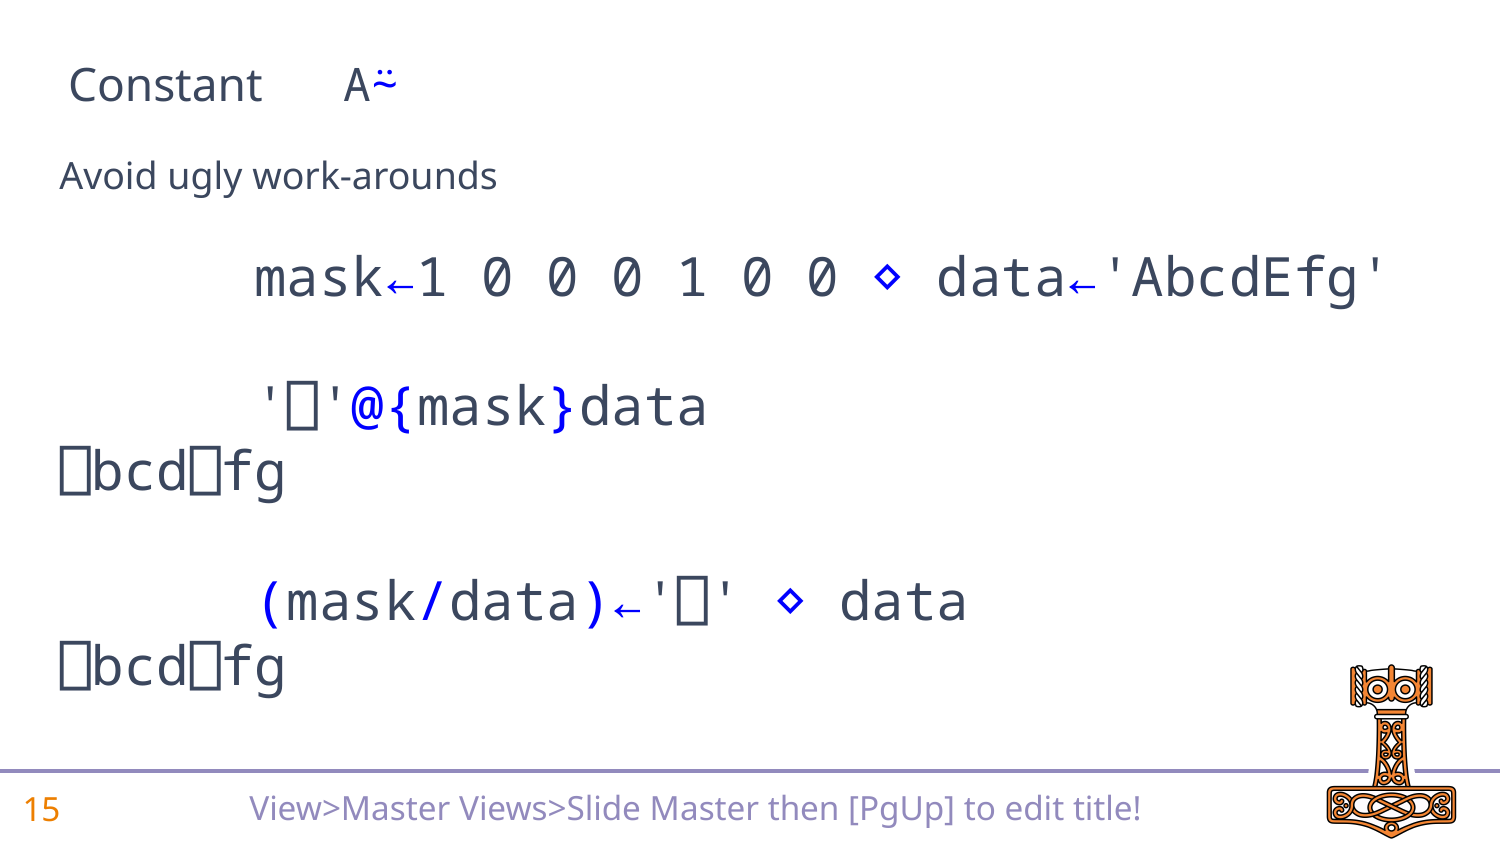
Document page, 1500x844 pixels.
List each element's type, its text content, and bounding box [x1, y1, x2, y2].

text_box Constant A⍨ [53, 47, 1202, 119]
picture [1320, 655, 1461, 844]
text_box Avoid ugly work-arounds mask←1 0 0 0 1 0 0 ⋄ data←'AbcdEfg' '⎕'@{mask}data ⎕bcd⎕fg (mask/data)←'⎕' ⋄ data ⎕bcd⎕fg [44, 144, 1452, 704]
